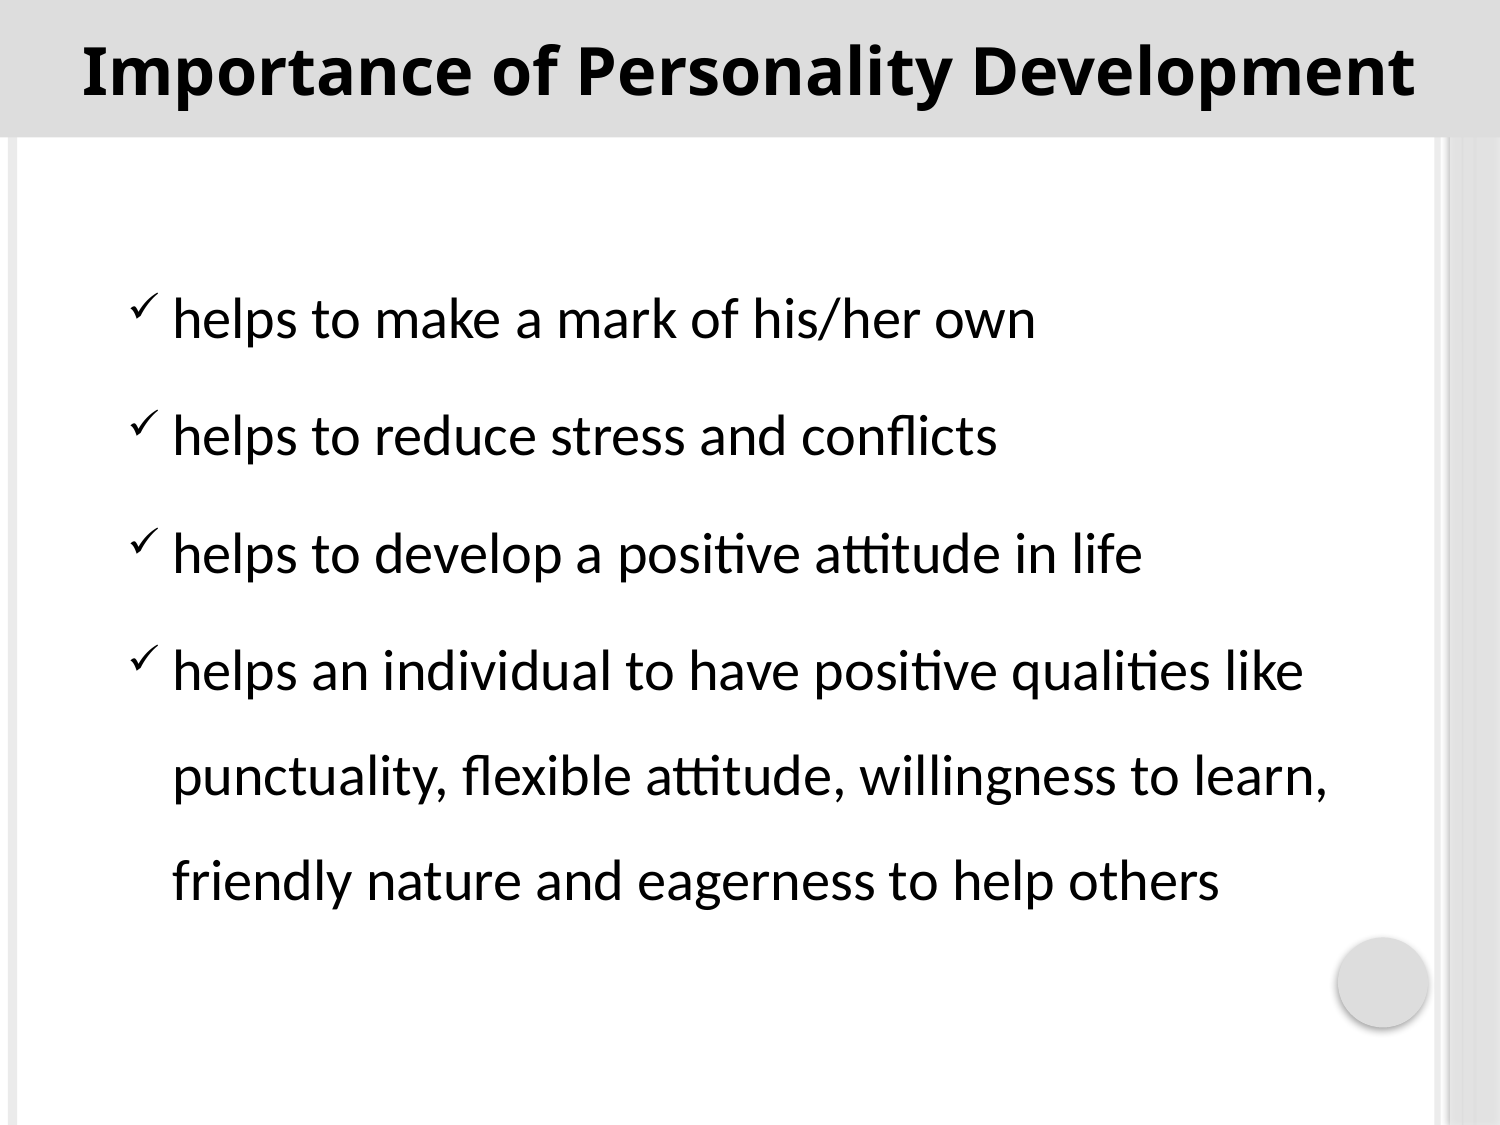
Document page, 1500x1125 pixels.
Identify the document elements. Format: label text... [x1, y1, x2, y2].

list Importance of Personality Development [0, 0, 1500, 138]
list helps to make a mark of his/her own helps to reduce stress and conflicts helps to develop a positive attitude in life helps an individual to have positive qualities like punctuality, flexible attitude, willingness to learn, friendly nature and eagerness to help others [112, 237, 1350, 988]
